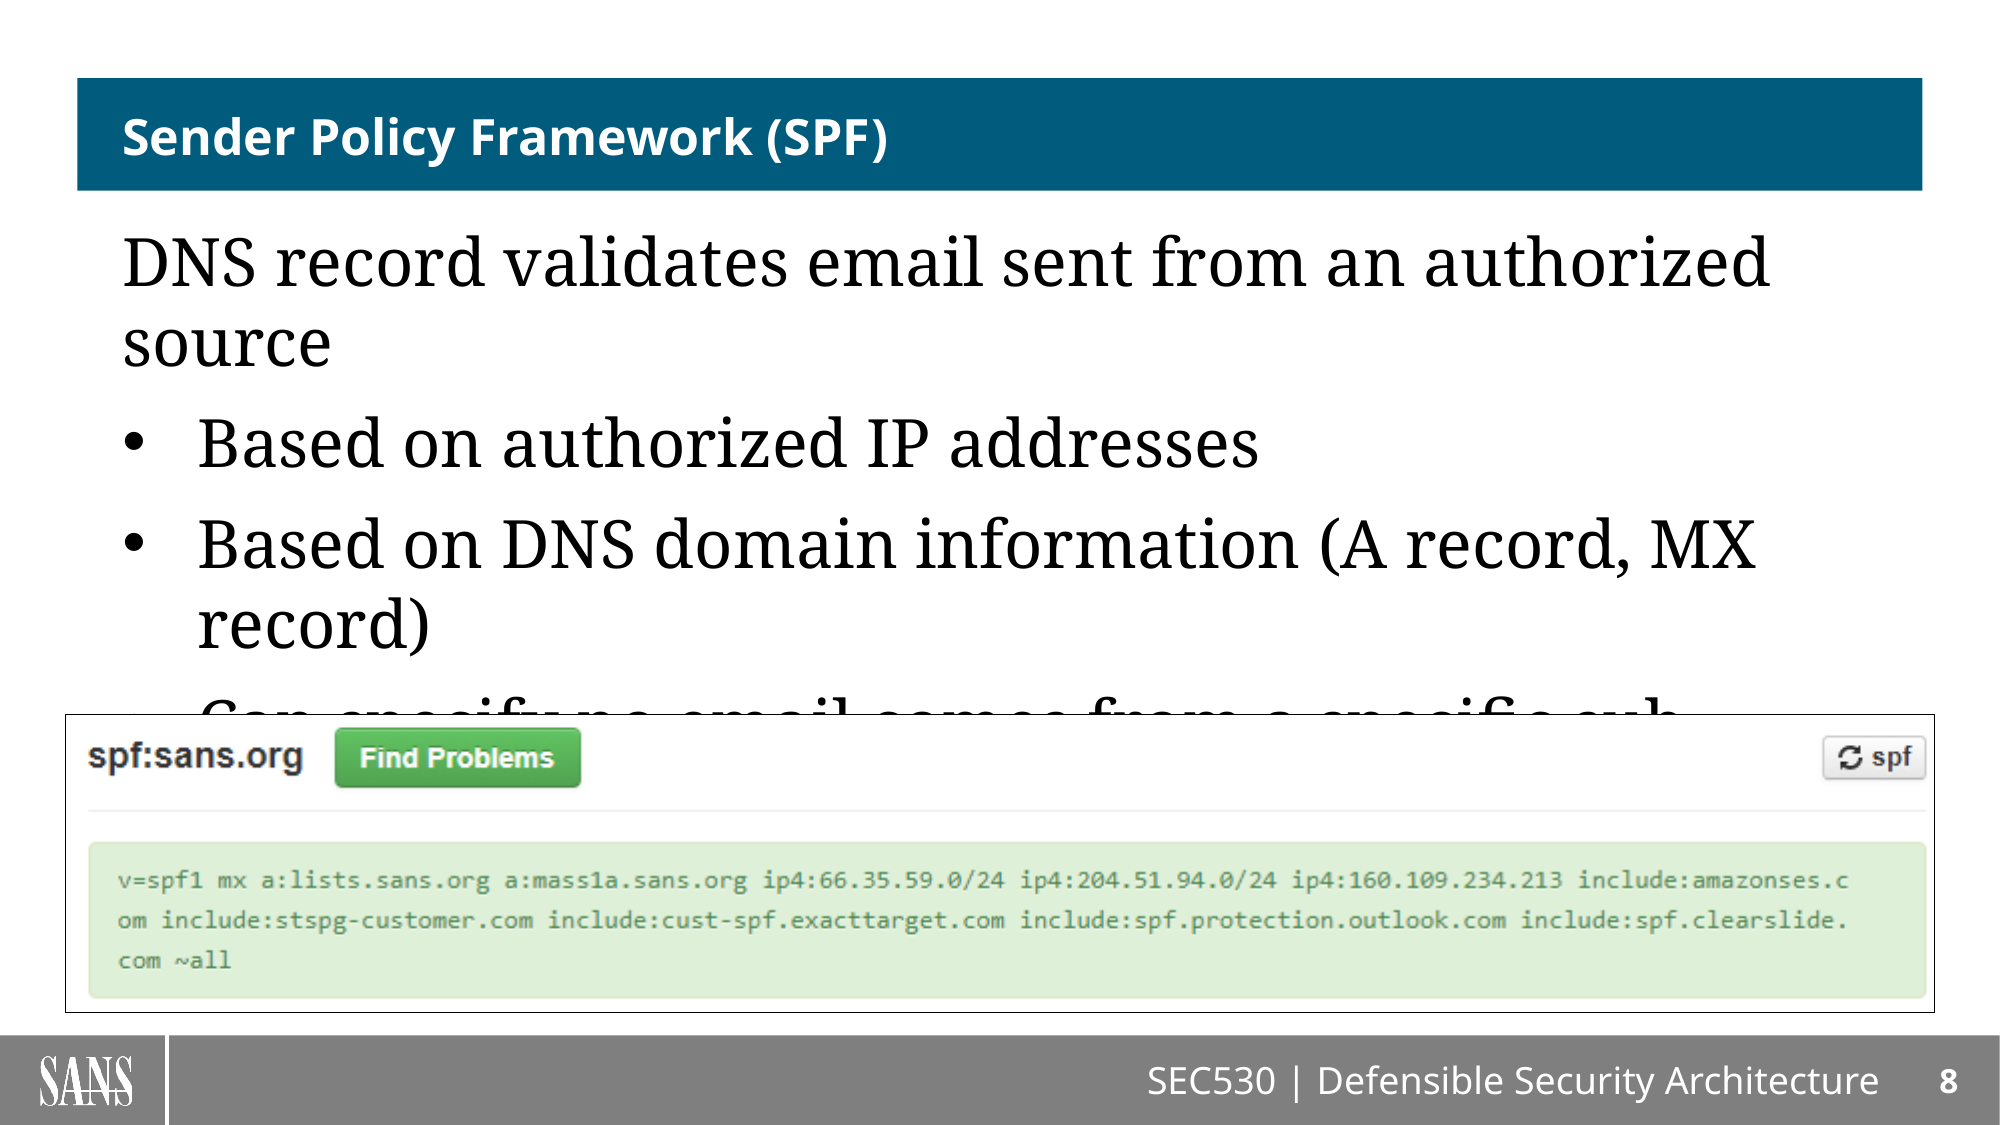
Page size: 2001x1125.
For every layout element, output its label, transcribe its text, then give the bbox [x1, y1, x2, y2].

picture [65, 714, 1935, 1013]
list DNS record validates email sent from an authorized source Based on authorized IP addresses Based on DNS domain information (A record, MX record) Can specify no email comes from a specific sub-domain [107, 212, 1893, 714]
title Sender Policy Framework (SPF) [107, 78, 1893, 191]
